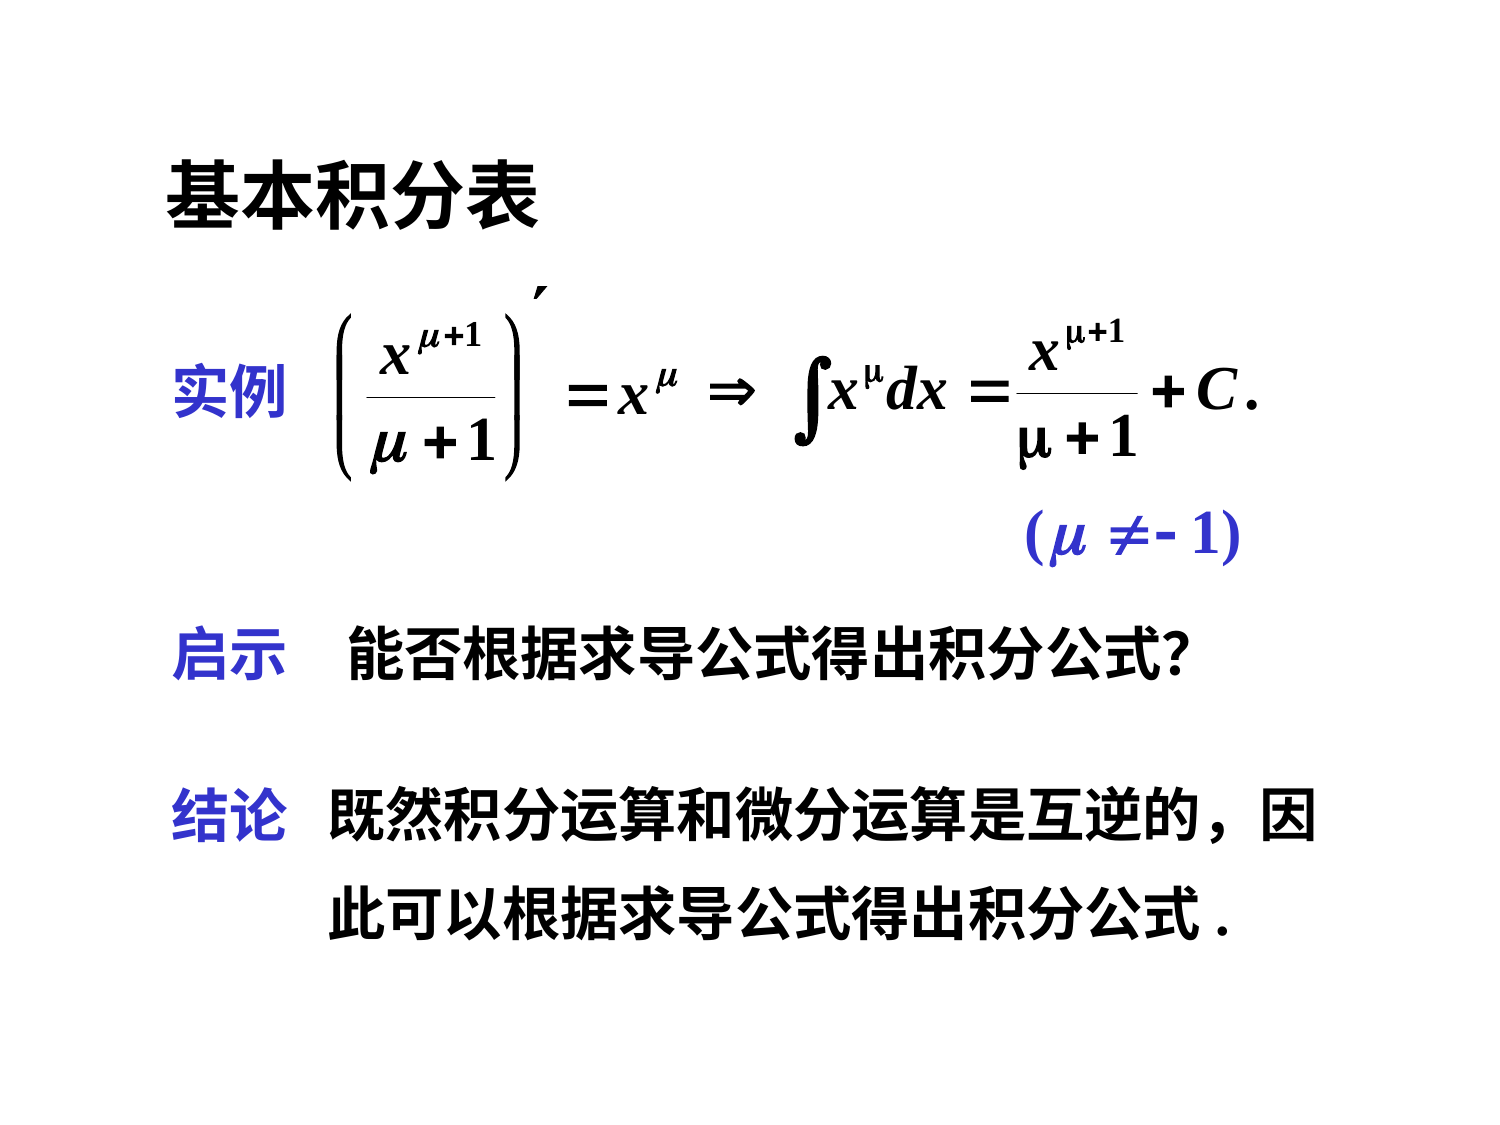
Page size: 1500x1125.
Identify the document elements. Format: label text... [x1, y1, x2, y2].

text_box 结论 [156, 772, 312, 857]
title 基本积分表 [150, 99, 738, 288]
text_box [1022, 505, 1244, 573]
text_box 启示 [156, 609, 331, 695]
text_box 实例 [156, 347, 325, 433]
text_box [705, 309, 1261, 475]
text_box 既然积分运算和微分运算是互逆的，因 此可以根据求导公式得出积分公式. [312, 770, 1425, 955]
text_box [330, 284, 684, 485]
text_box 能否根据求导公式得出积分公式？ [331, 609, 1269, 695]
